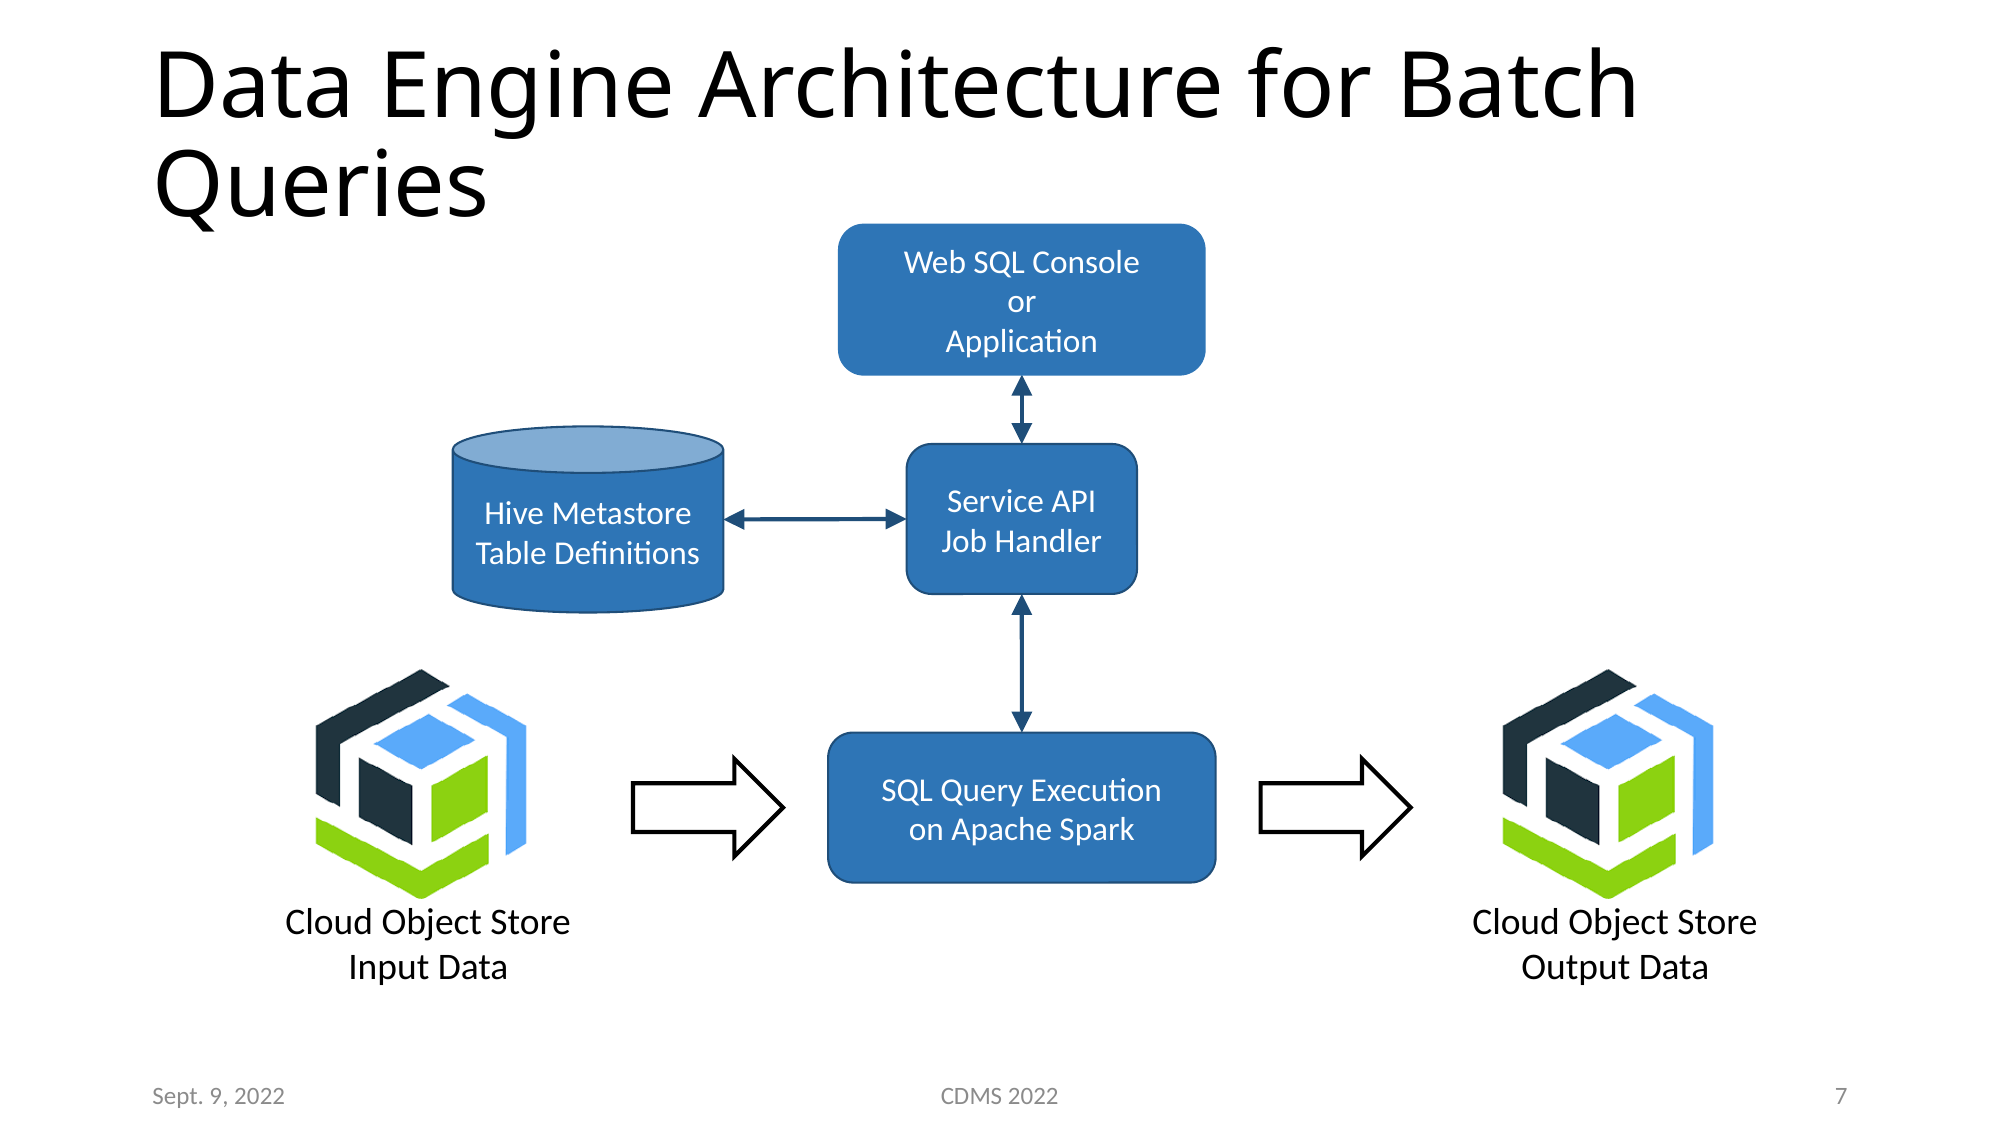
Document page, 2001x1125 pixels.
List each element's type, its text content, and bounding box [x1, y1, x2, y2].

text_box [268, 668, 588, 996]
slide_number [137, 1065, 588, 1125]
text_box Hive Metastore Table Definitions [451, 425, 725, 614]
text_box [1259, 756, 1413, 859]
text_box Service API Job Handler [905, 442, 1139, 596]
text_box [632, 756, 785, 859]
slide_number 7 [1412, 1065, 1863, 1125]
text_box SQL Query Execution on Apache Spark [827, 731, 1217, 884]
text_box Web SQL Console or Application [837, 223, 1206, 376]
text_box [1455, 668, 1775, 996]
title Data Engine Architecture for Batch Queries [137, 50, 1863, 225]
footer CDMS 2022 [662, 1065, 1338, 1125]
